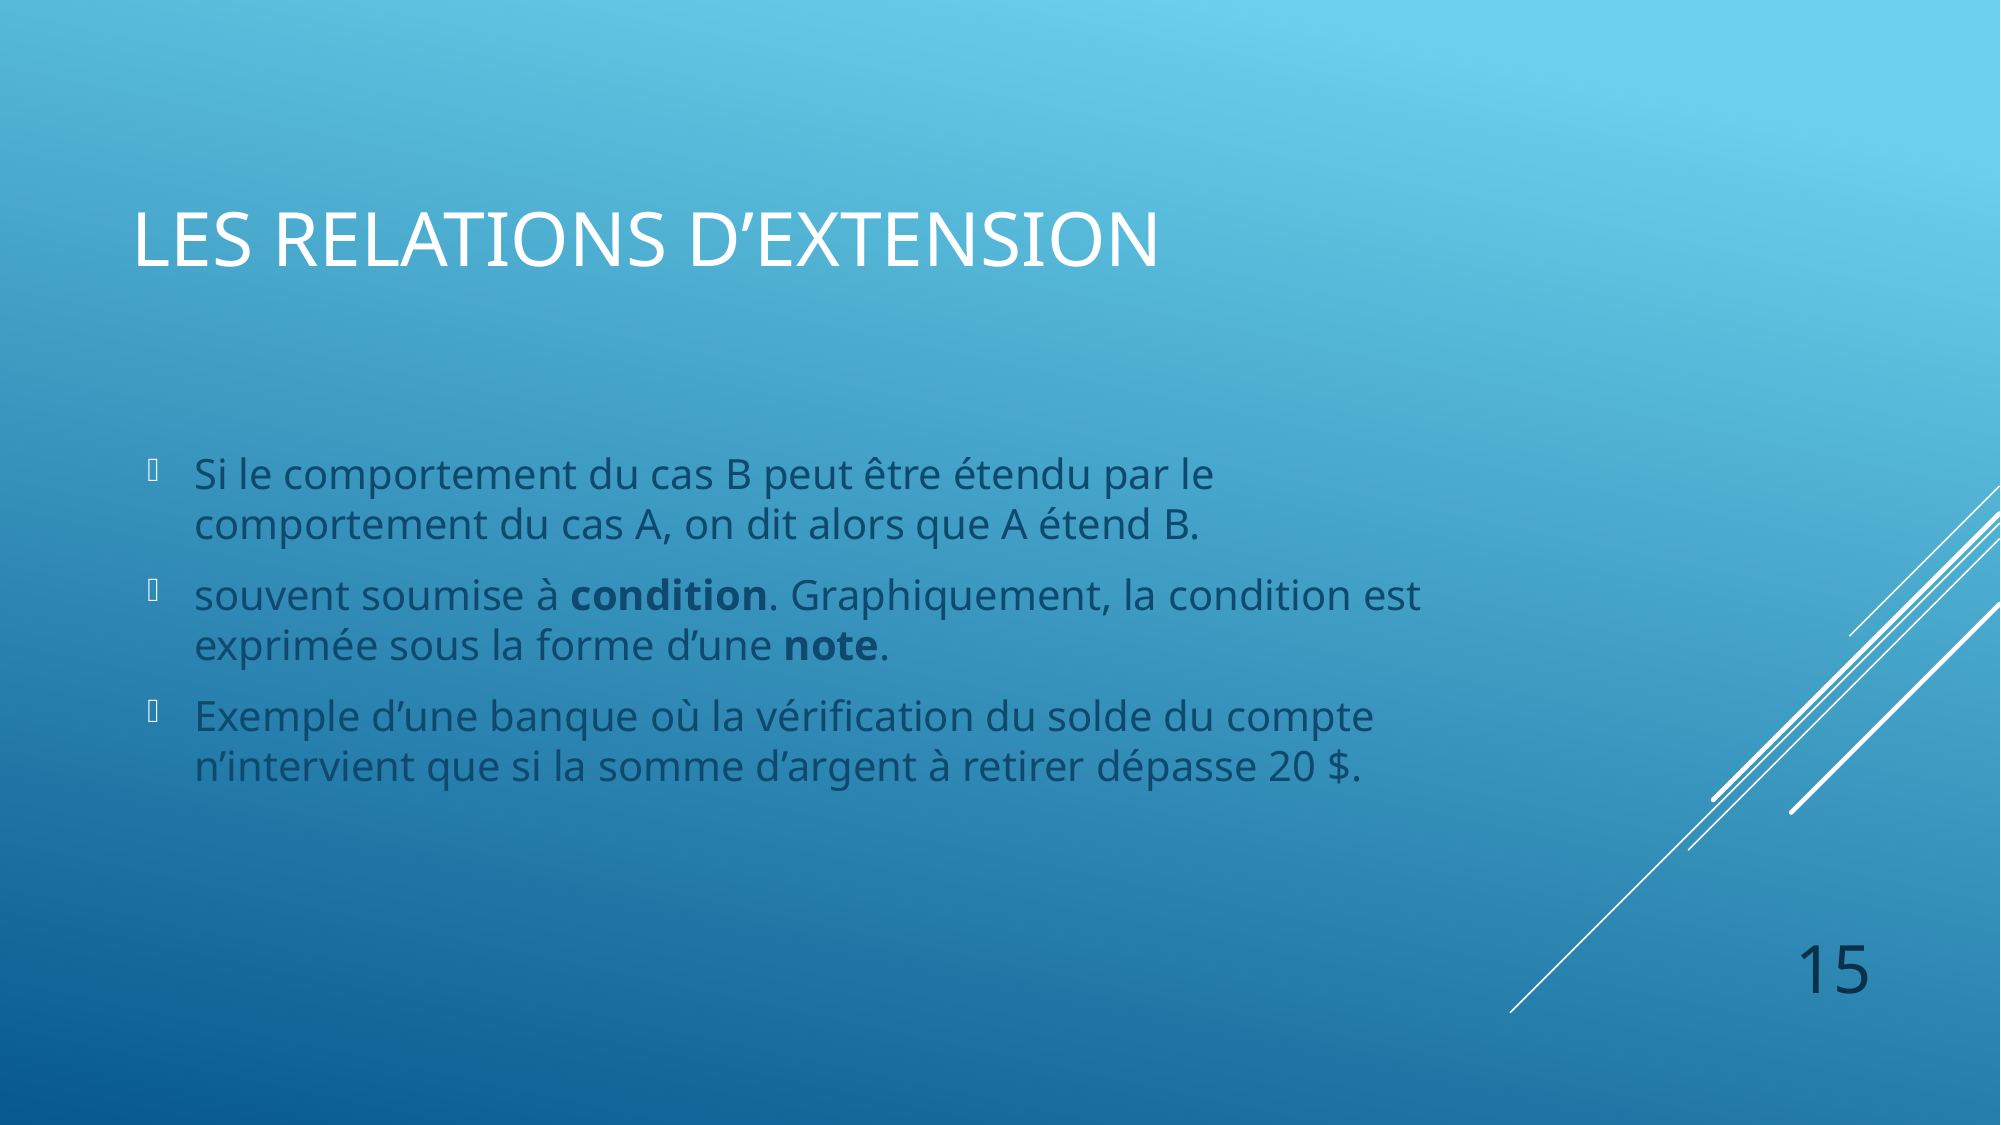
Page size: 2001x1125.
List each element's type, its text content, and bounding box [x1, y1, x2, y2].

list Si le comportement du cas B peut être étendu par le comportement du cas A, on dit alors que A étend B. souvent soumise à condition. Graphiquement, la condition est exprimée sous la forme d’une note. Exemple d’une banque où la vérification du solde du compte n’intervient que si la somme d’argent à retirer dépasse 20 $. [132, 322, 1533, 916]
slide_number 15 [1700, 915, 1888, 1025]
title Les relations d’extension [116, 113, 1517, 361]
